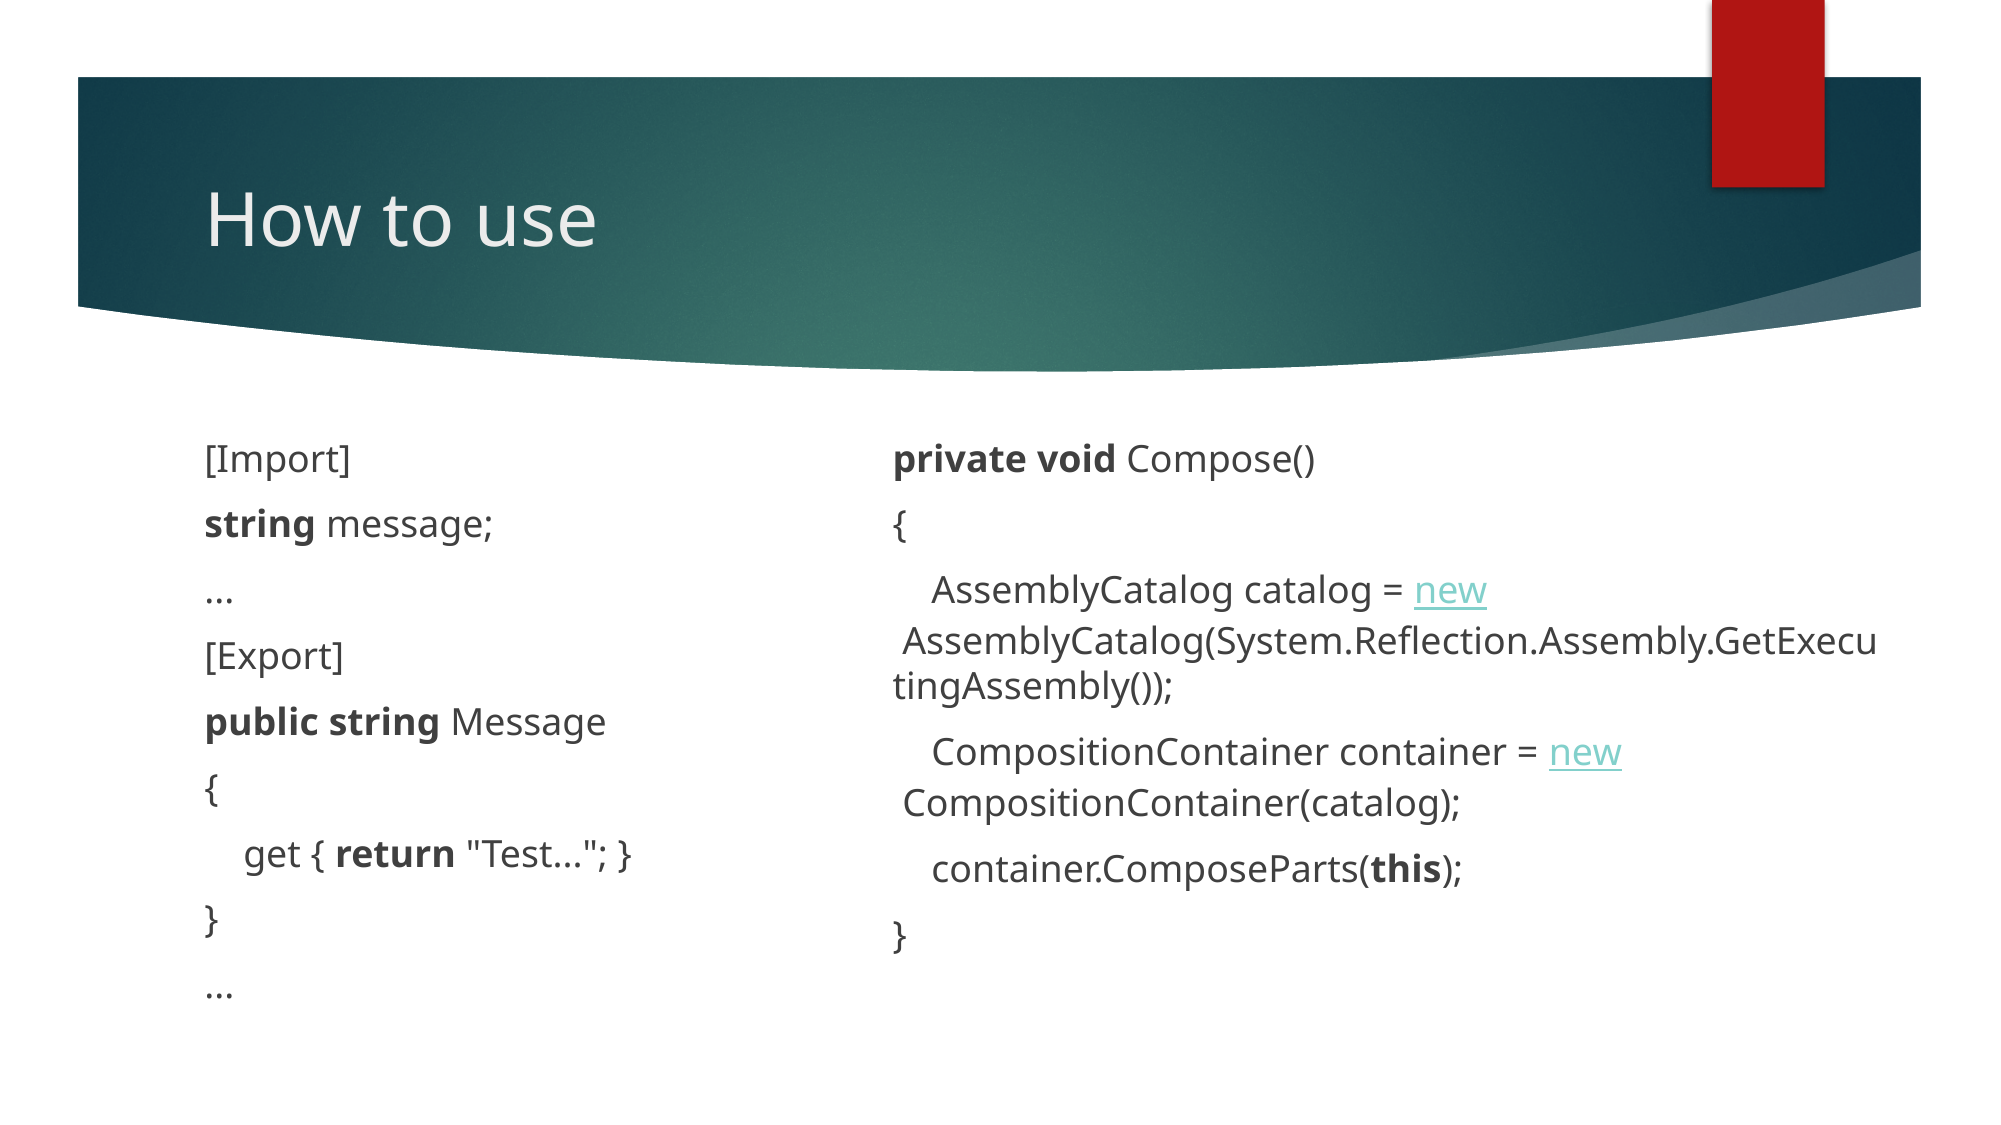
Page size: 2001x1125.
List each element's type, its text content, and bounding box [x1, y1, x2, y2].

list [Import] string message; ... [Export] public string Message { get { return "Test..."; } } ... [189, 427, 877, 1070]
title How to use [189, 158, 1638, 275]
list private void Compose() { AssemblyCatalog catalog = new AssemblyCatalog(System.Reflection.Assembly.GetExecutingAssembly()); CompositionContainer container = new CompositionContainer(catalog); container.ComposeParts(this); } [877, 427, 1905, 1070]
